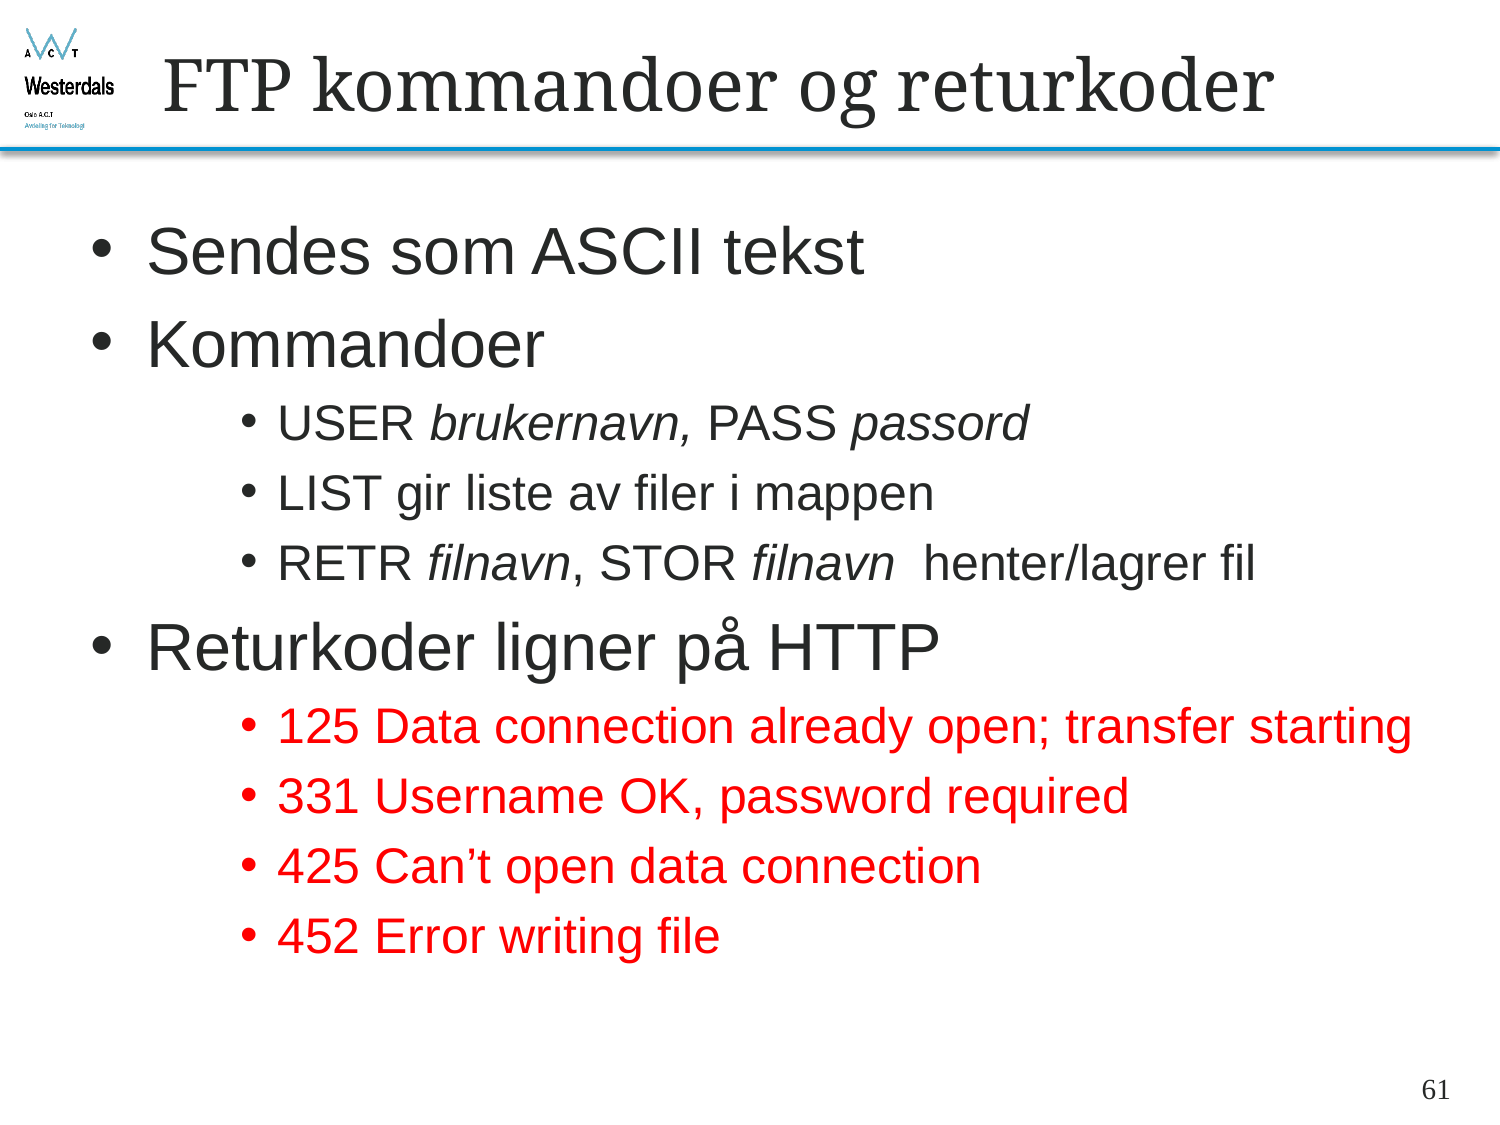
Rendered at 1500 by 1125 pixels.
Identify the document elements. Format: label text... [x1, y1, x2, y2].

slide_number 61 [1399, 1058, 1467, 1119]
picture [0, 0, 124, 146]
title FTP kommandoer og returkoder [147, 30, 1416, 136]
list Sendes som ASCII tekst Kommandoer USER brukernavn, PASS passord LIST gir liste av filer i mappen RETR filnavn, STOR filnavn henter/lagrer fil Returkoder ligner på HTTP 125 Data connection already open; transfer starting 331 Username OK, password required 425 Can’t open data connection 452 Error writing file [74, 199, 1500, 1001]
